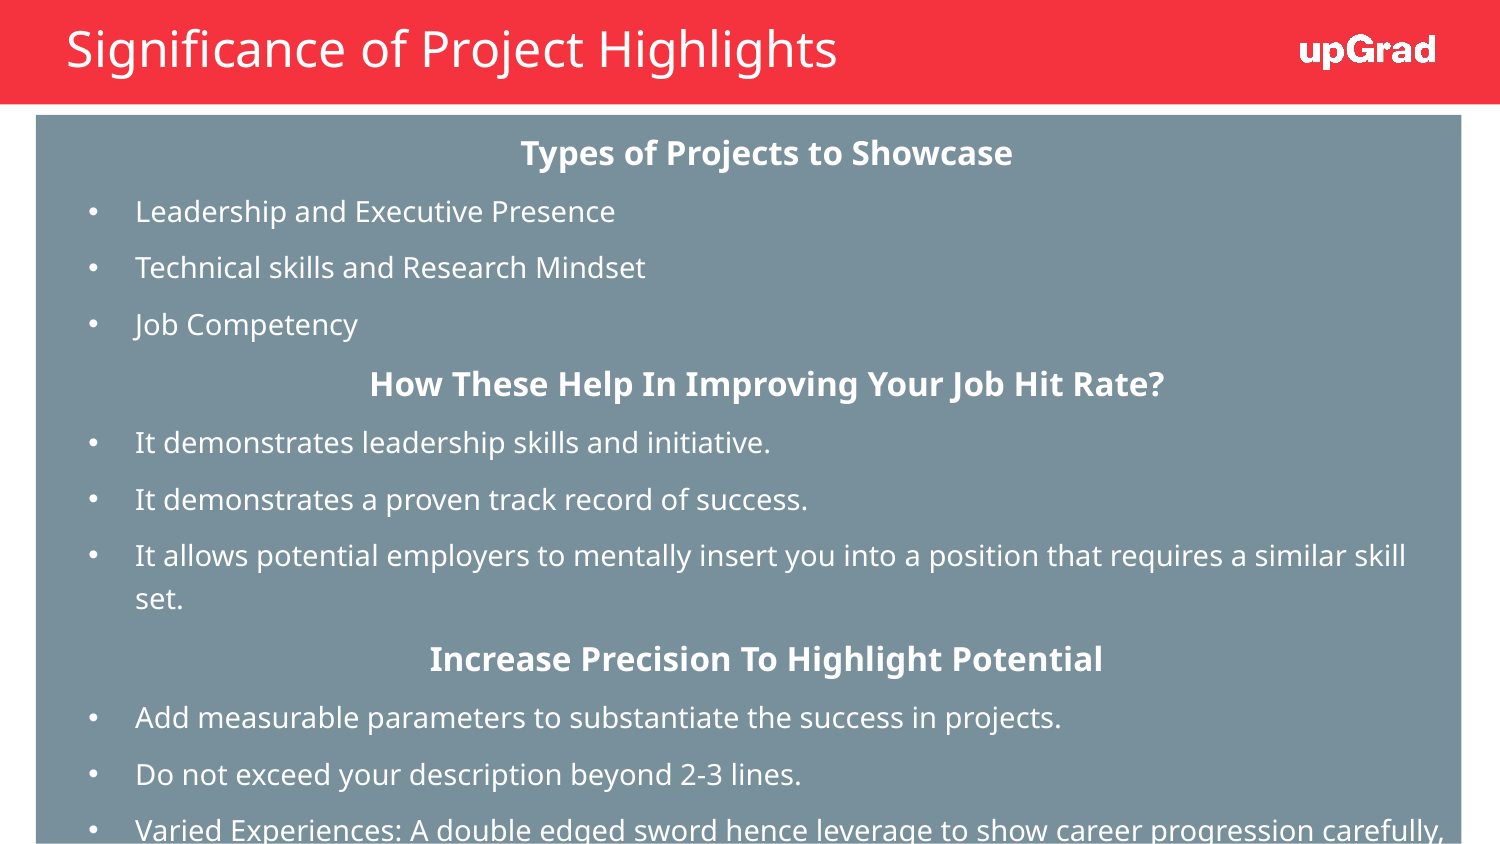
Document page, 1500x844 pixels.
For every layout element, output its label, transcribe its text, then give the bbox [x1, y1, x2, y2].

title Significance of Project Highlights [51, 20, 927, 83]
list Types of Projects to Showcase Leadership and Executive Presence Technical skills and Research Mindset Job Competency How These Help In Improving Your Job Hit Rate? It demonstrates leadership skills and initiative. It demonstrates a proven track record of success. It allows potential employers to mentally insert you into a position that requires a similar skill set. Increase Precision To Highlight Potential Add measurable parameters to substantiate the success in projects. Do not exceed your description beyond 2-3 lines. Varied Experiences: A double edged sword hence leverage to show career progression carefully, e.g. Delivery Leader to Individual technical roles [35, 114, 1462, 844]
picture [1300, 34, 1435, 70]
